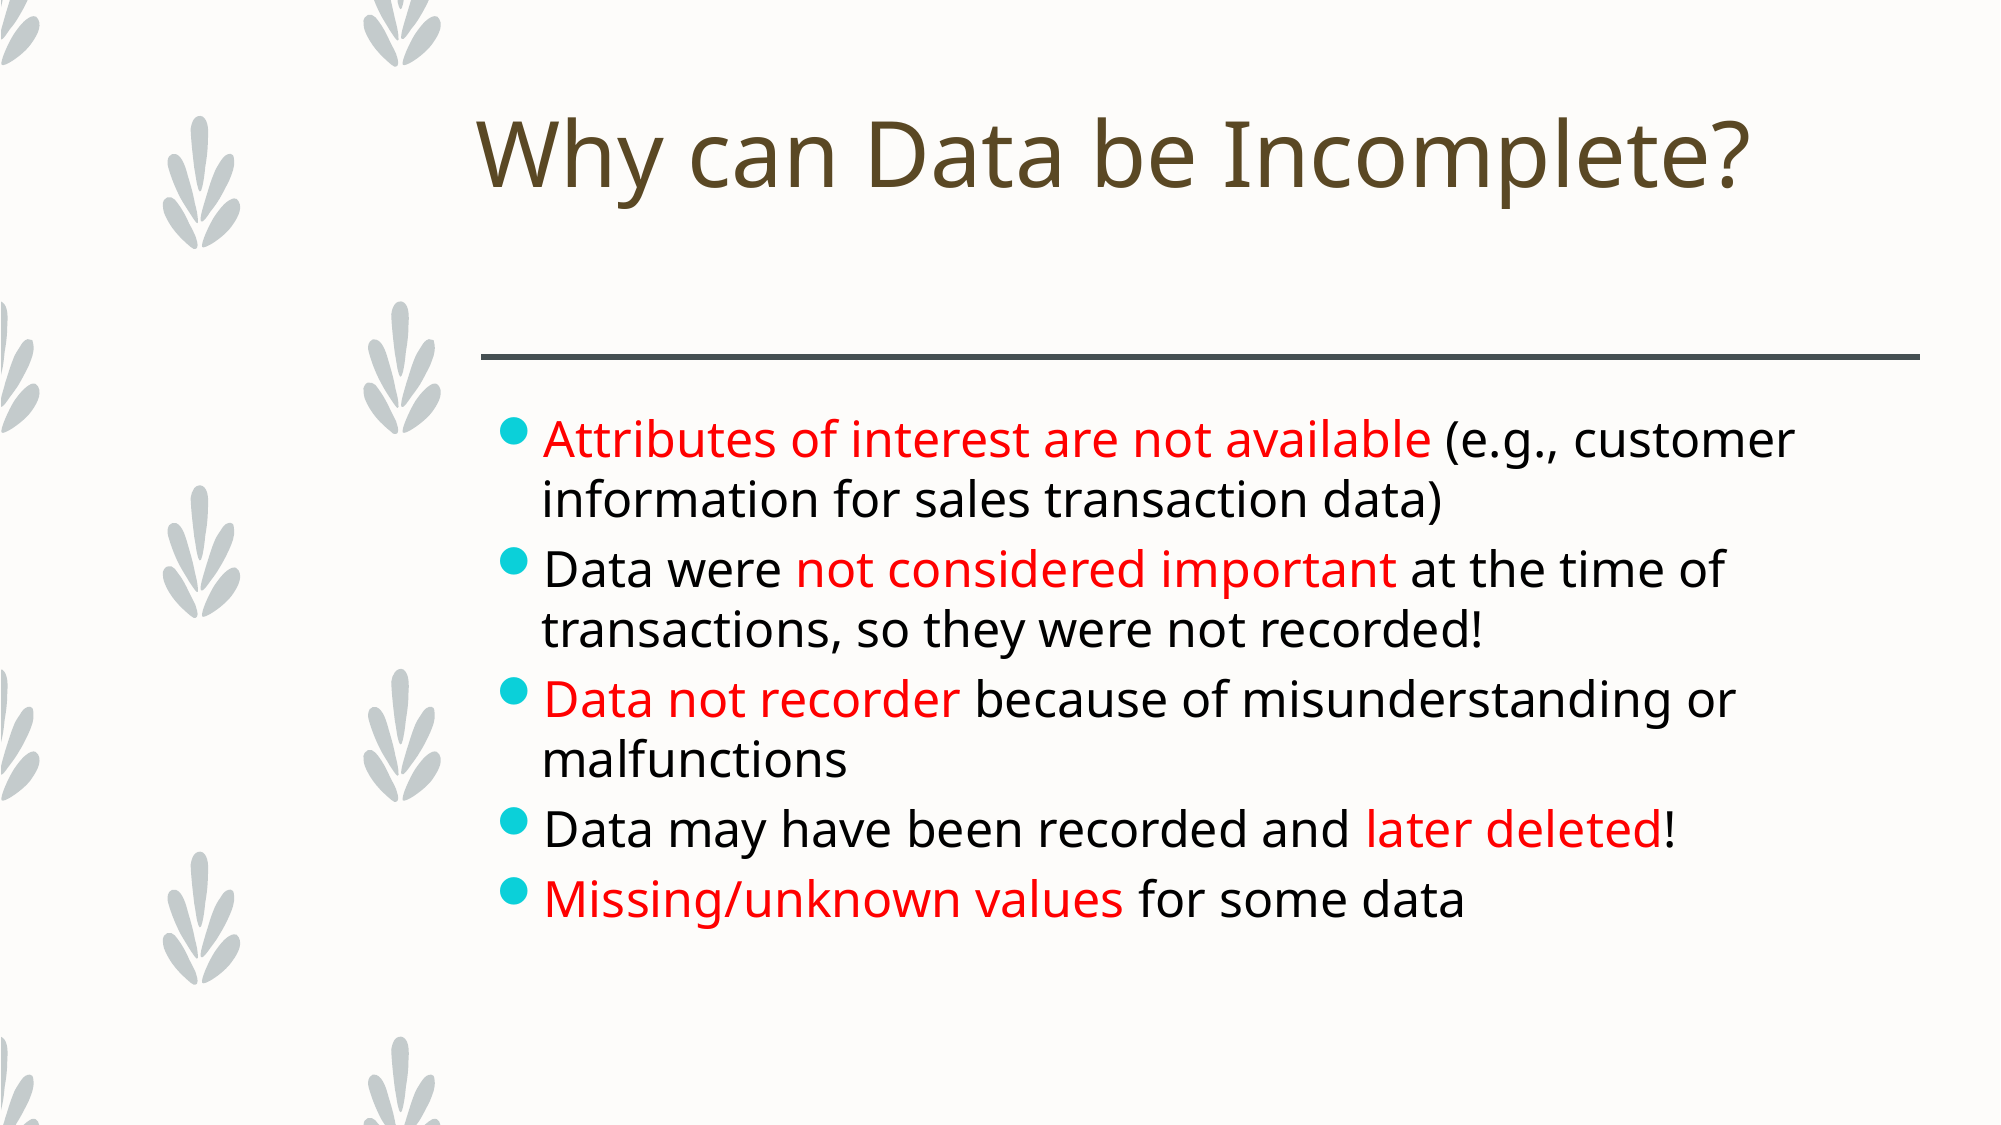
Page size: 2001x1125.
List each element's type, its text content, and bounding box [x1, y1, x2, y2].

title Why can Data be Incomplete? [460, 93, 1920, 350]
list Attributes of interest are not available (e.g., customer information for sales transaction data) Data were not considered important at the time of transactions, so they were not recorded! Data not recorder because of misunderstanding or malfunctions Data may have been recorded and later deleted! Missing/unknown values for some data [481, 399, 1920, 999]
